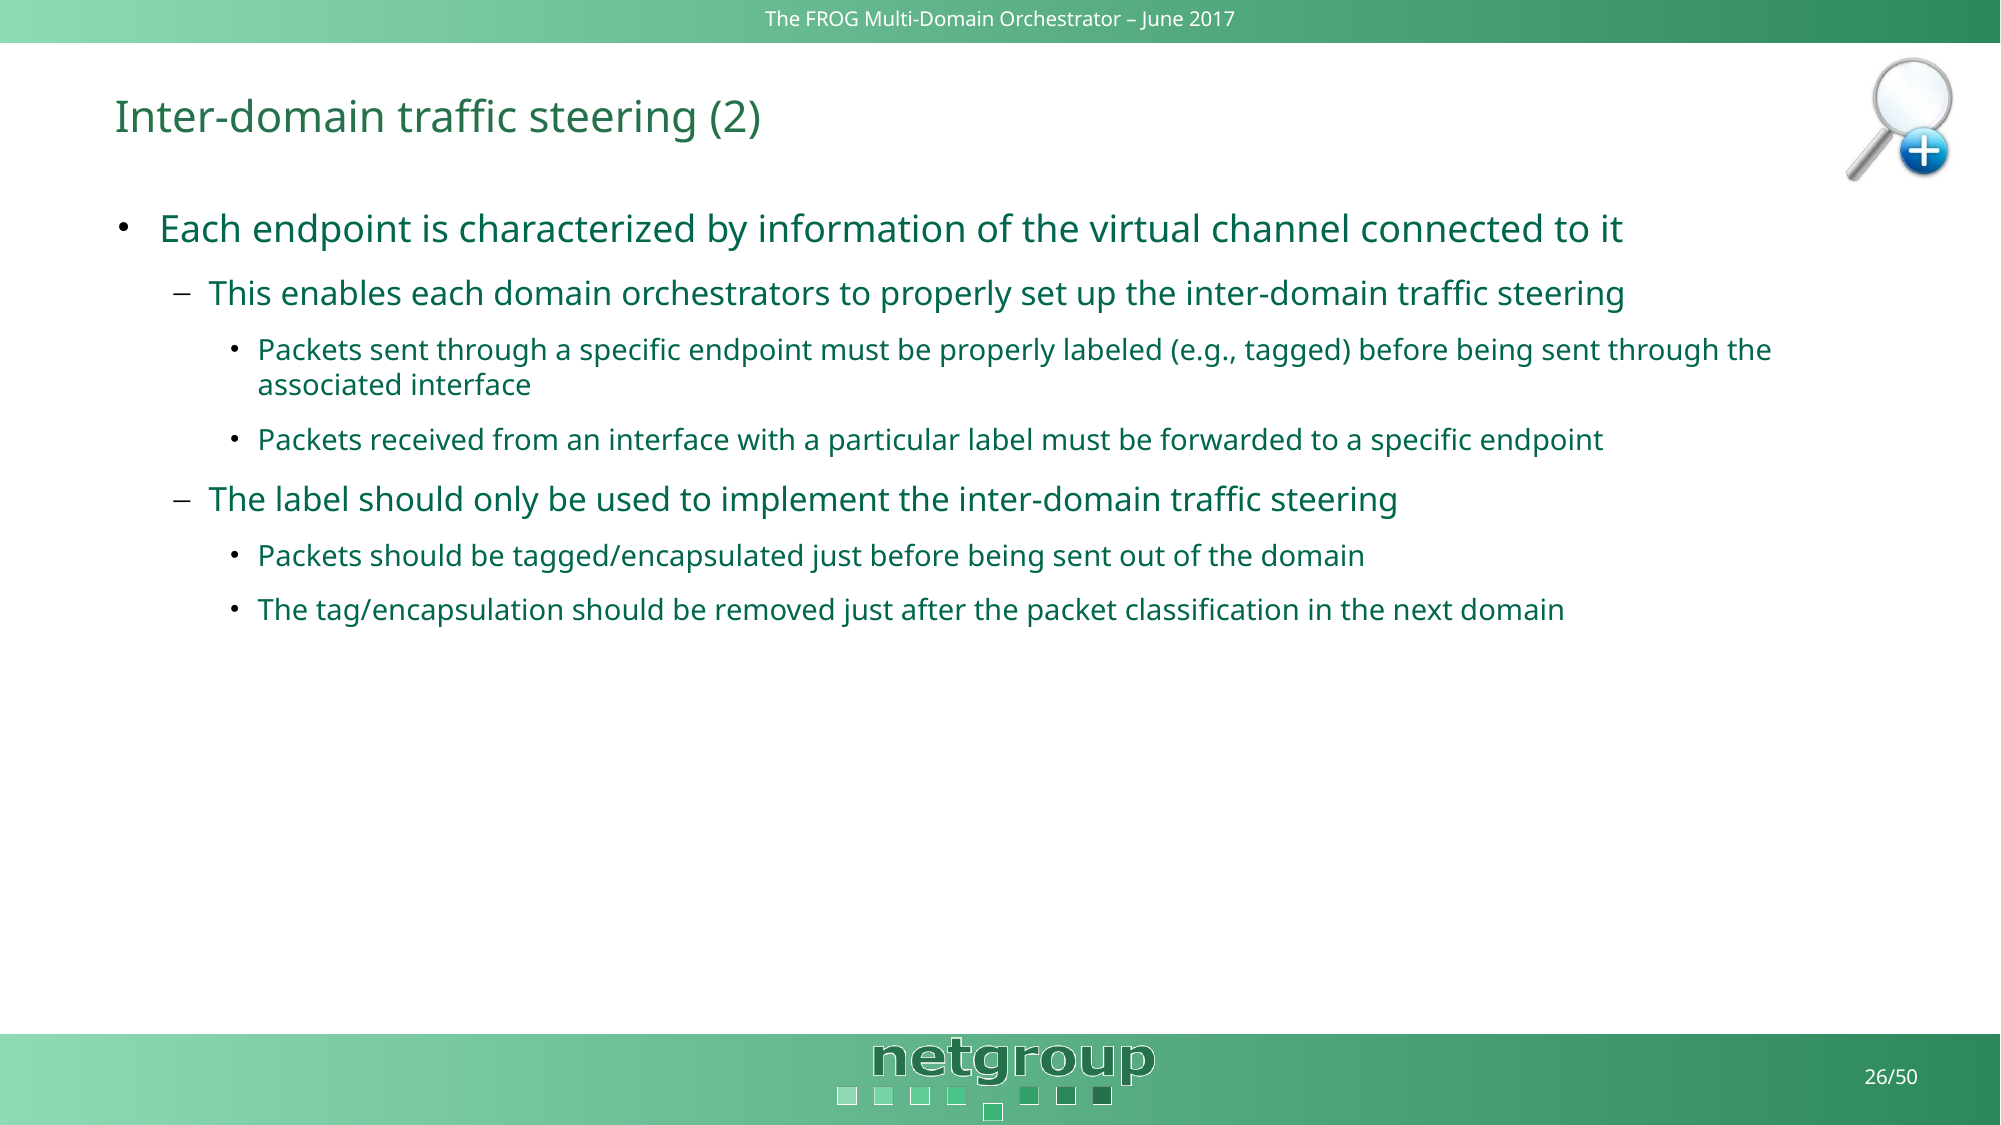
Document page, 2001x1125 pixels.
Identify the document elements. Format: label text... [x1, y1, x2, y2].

picture [837, 1037, 1155, 1121]
title Inter-domain traffic steering (2) [99, 44, 1900, 185]
list Each endpoint is characterized by information of the virtual channel connected to it This enables each domain orchestrators to properly set up the inter-domain traffic steering Packets sent through a specific endpoint must be properly labeled (e.g., tagged) before being sent through the associated interface Packets received from an interface with a particular label must be forwarded to a specific endpoint The label should only be used to implement the inter-domain traffic steering Packets should be tagged/encapsulated just before being sent out of the domain The tag/encapsulation should be removed just after the packet classification in the next domain [102, 196, 1903, 939]
picture [1832, 55, 1964, 186]
